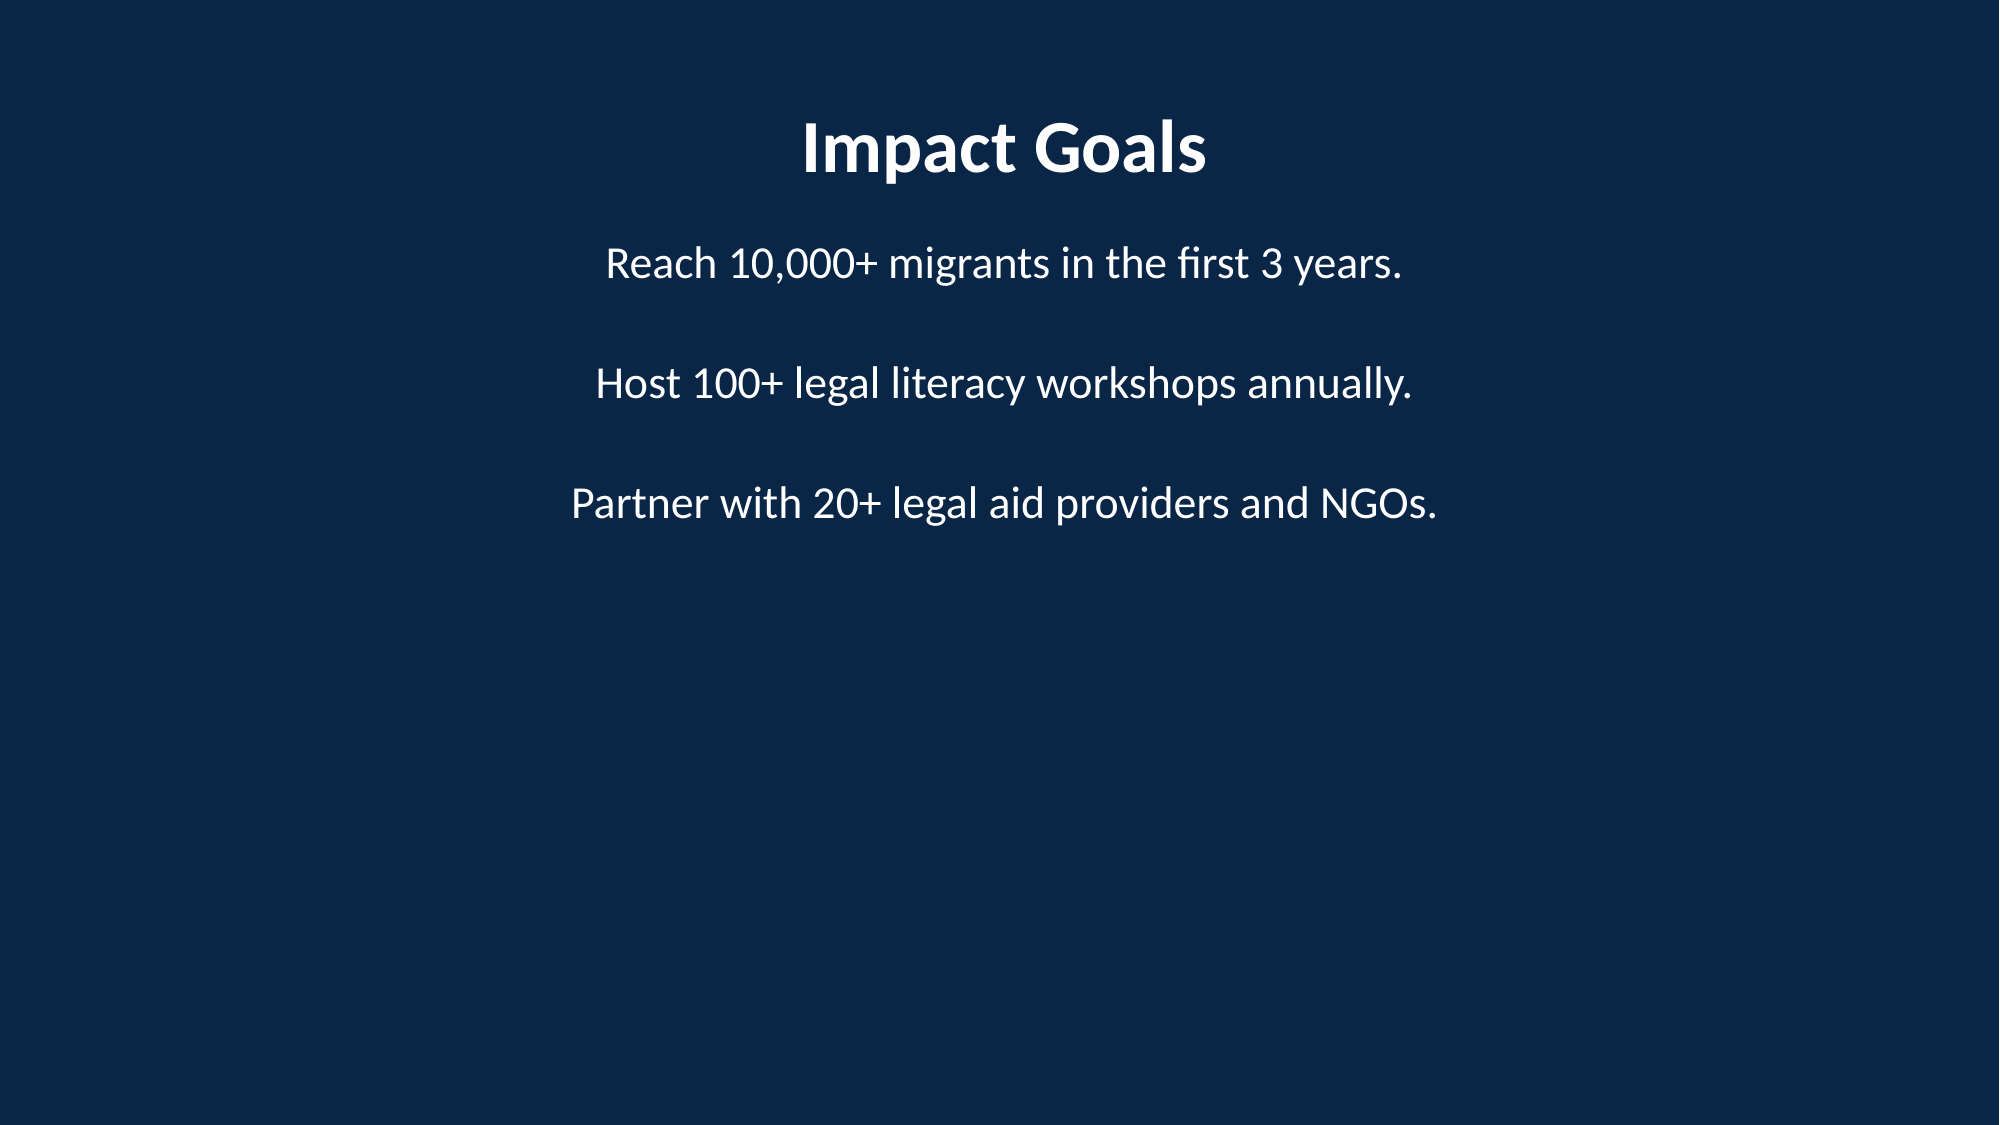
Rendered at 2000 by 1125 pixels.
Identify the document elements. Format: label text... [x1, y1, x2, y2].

text_box Host 100+ legal literacy workshops annually. [580, 345, 1429, 415]
text_box Partner with 20+ legal aid providers and NGOs. [556, 464, 1454, 535]
text_box Reach 10,000+ migrants in the first 3 years. [590, 224, 1419, 295]
text_box Impact Goals [786, 89, 1223, 195]
